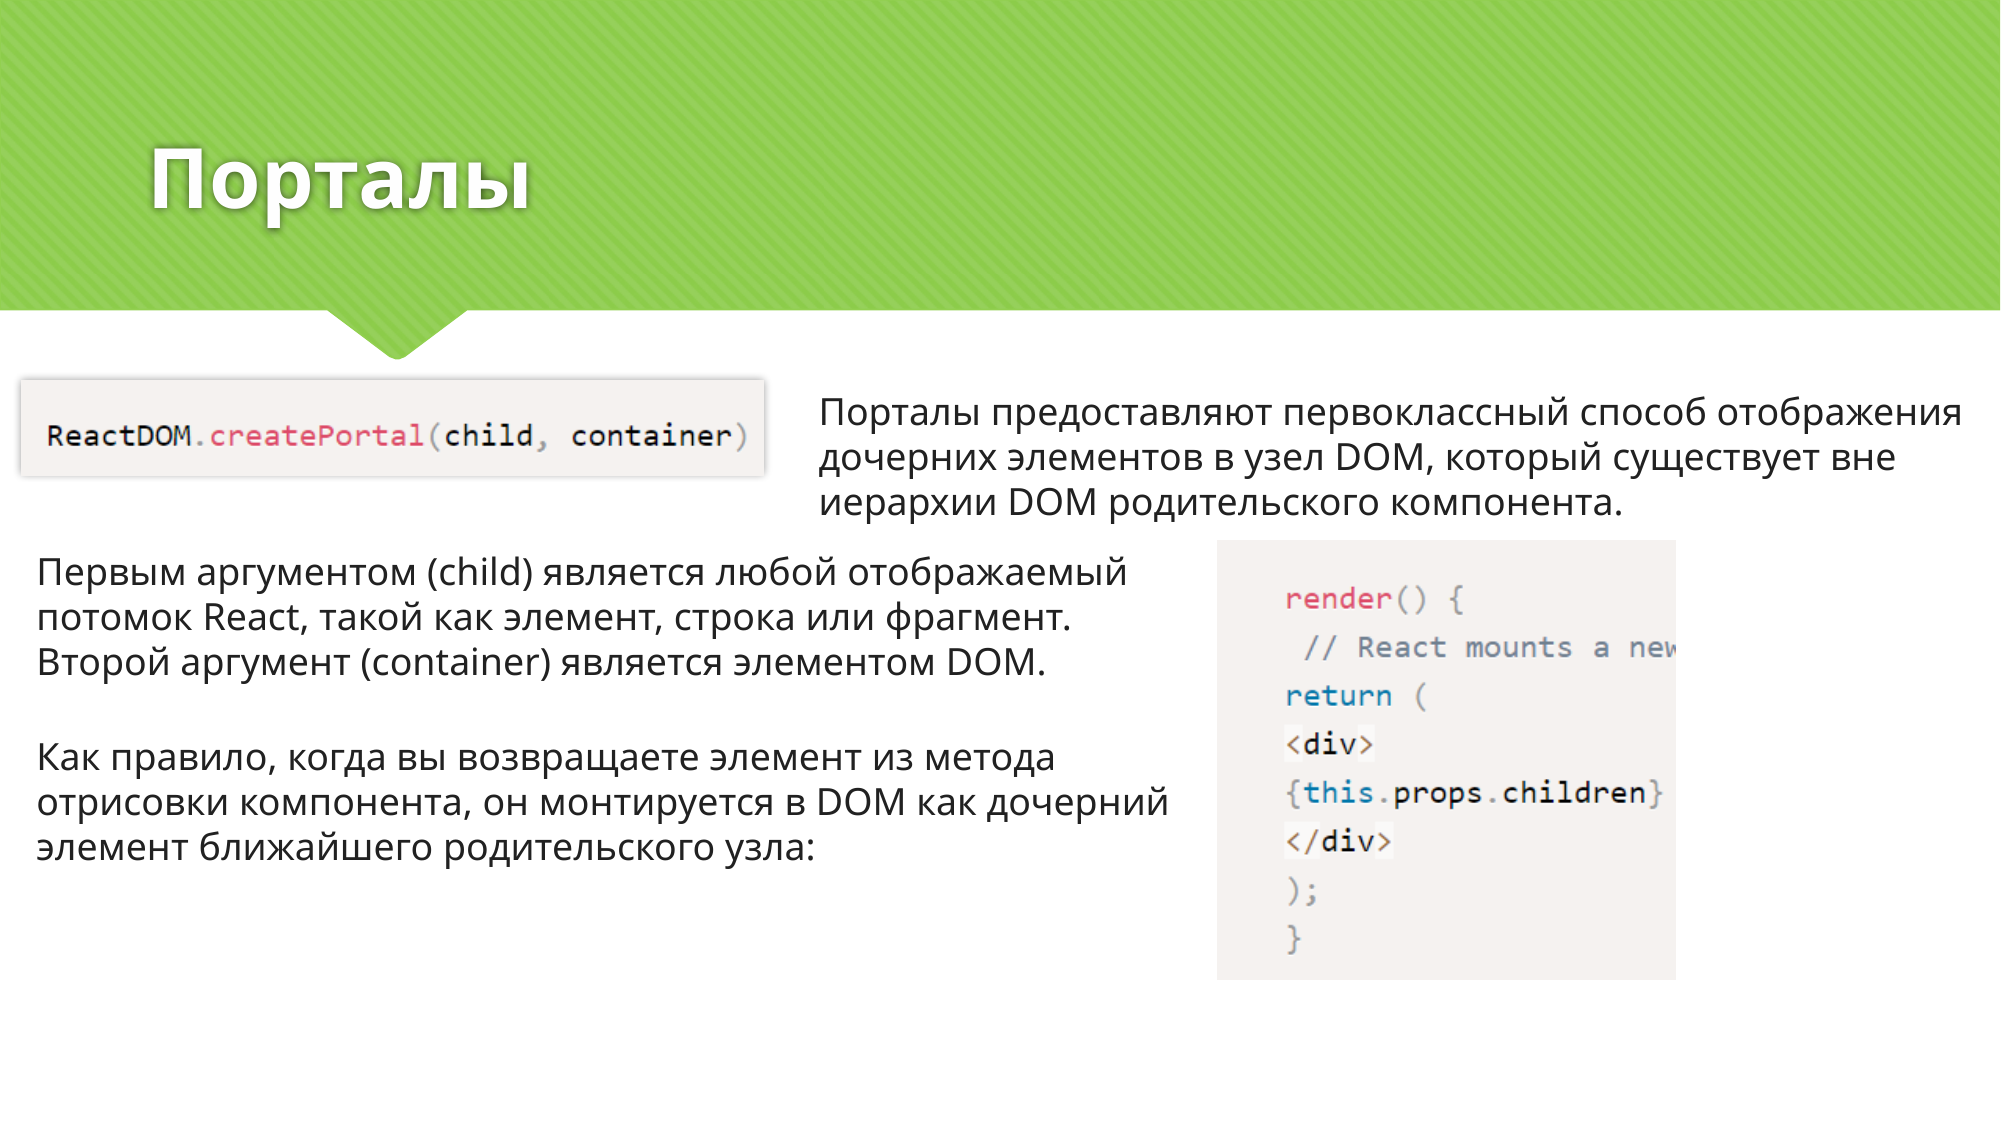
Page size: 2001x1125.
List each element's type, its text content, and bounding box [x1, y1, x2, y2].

text_box Как правило, когда вы возвращаете элемент из метода отрисовки компонента, он монтируется в DOM как дочерний элемент ближайшего родительского узла: [21, 725, 1217, 876]
picture [1217, 540, 1676, 981]
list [21, 380, 765, 477]
text_box Порталы предоставляют первоклассный способ отображения дочерних элементов в узел DOM, который существует вне иерархии DOM родительского компонента. [803, 380, 2000, 576]
title Порталы [132, 73, 1868, 233]
text_box Первым аргументом (child) является любой отображаемый потомок React, такой как элемент, строка или фрагмент. Второй аргумент (container) является элементом DOM. [21, 540, 1217, 725]
